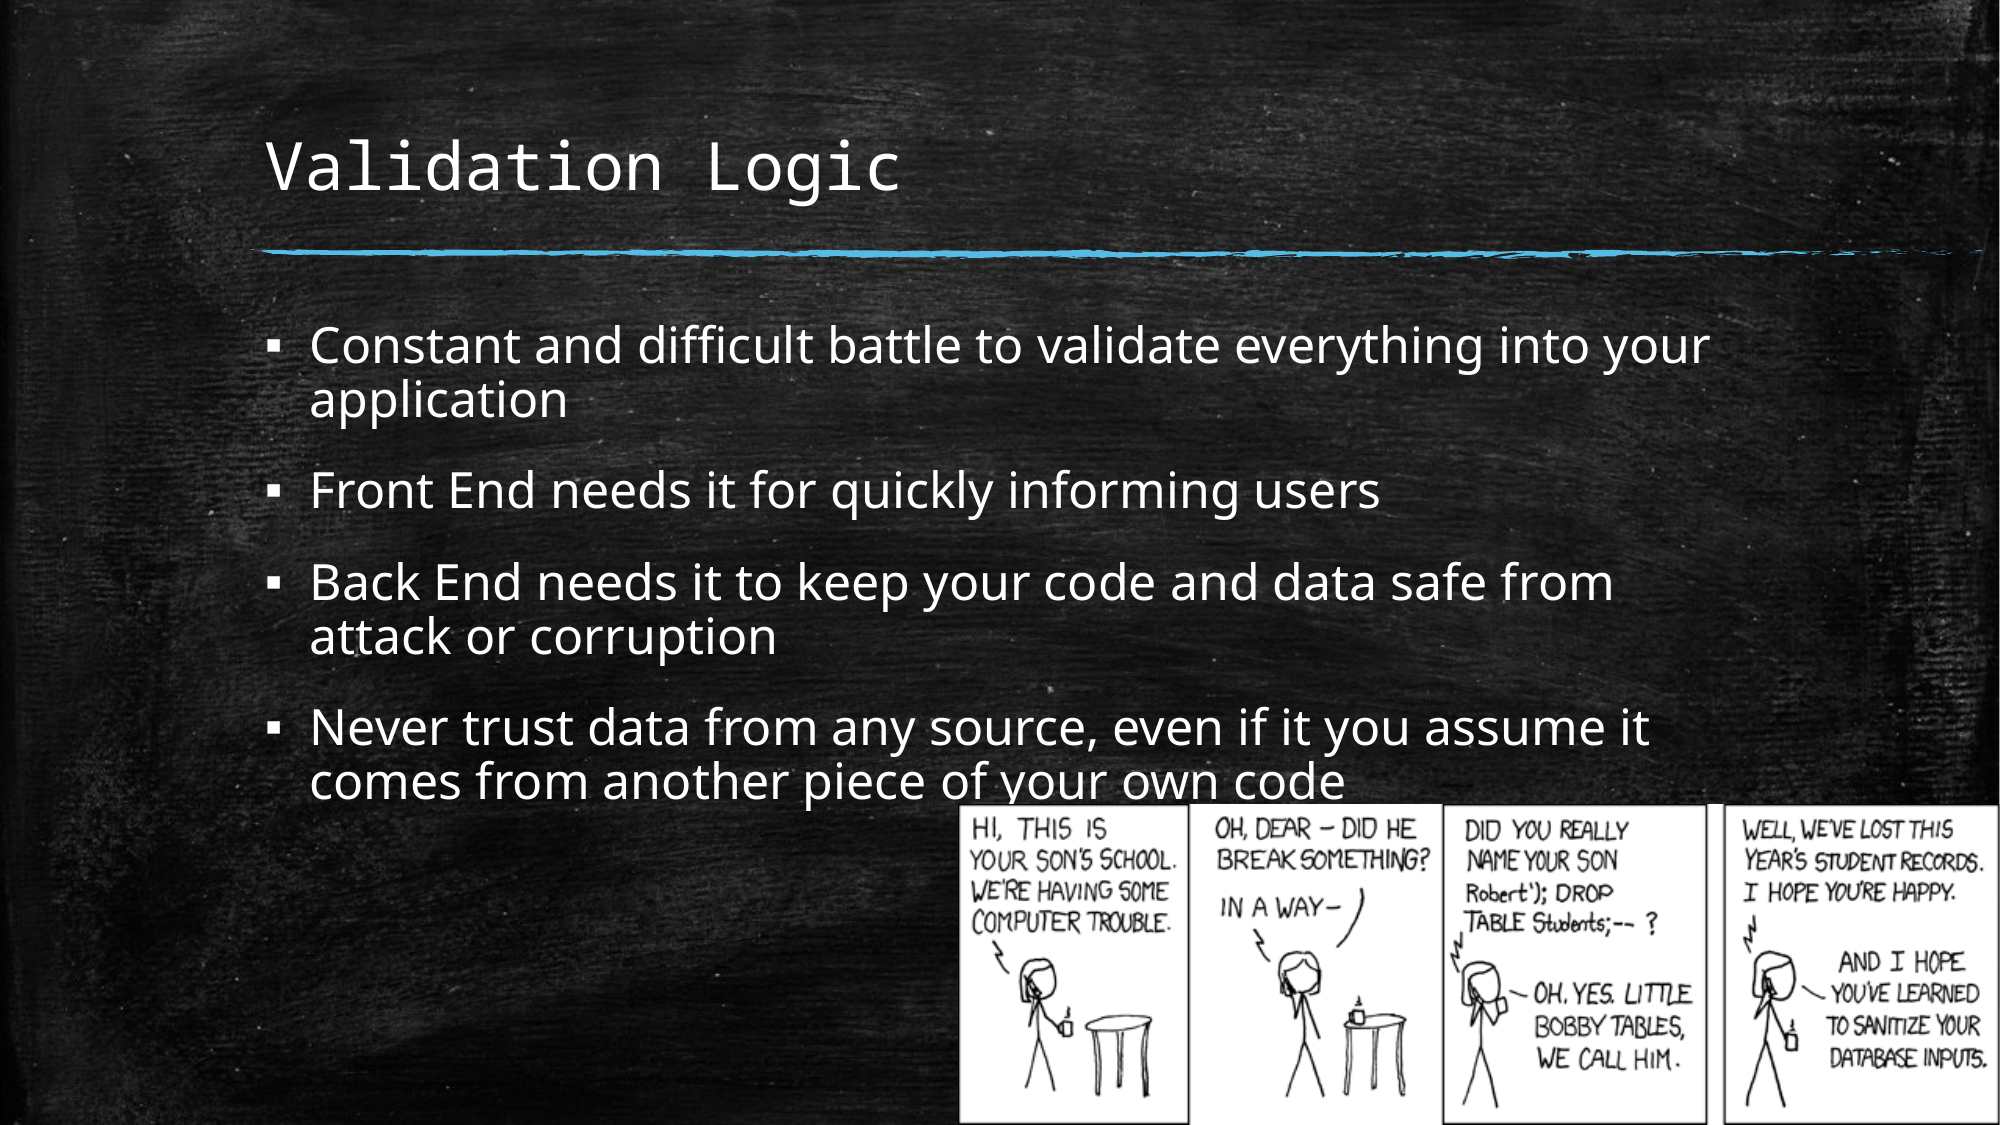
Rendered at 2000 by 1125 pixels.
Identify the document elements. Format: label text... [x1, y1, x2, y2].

picture [958, 804, 2000, 1125]
list Constant and difficult battle to validate everything into your application Front End needs it for quickly informing users Back End needs it to keep your code and data safe from attack or corruption Never trust data from any source, even if it you assume it comes from another piece of your own code [249, 312, 1750, 1013]
title Validation Logic [249, 45, 1750, 213]
